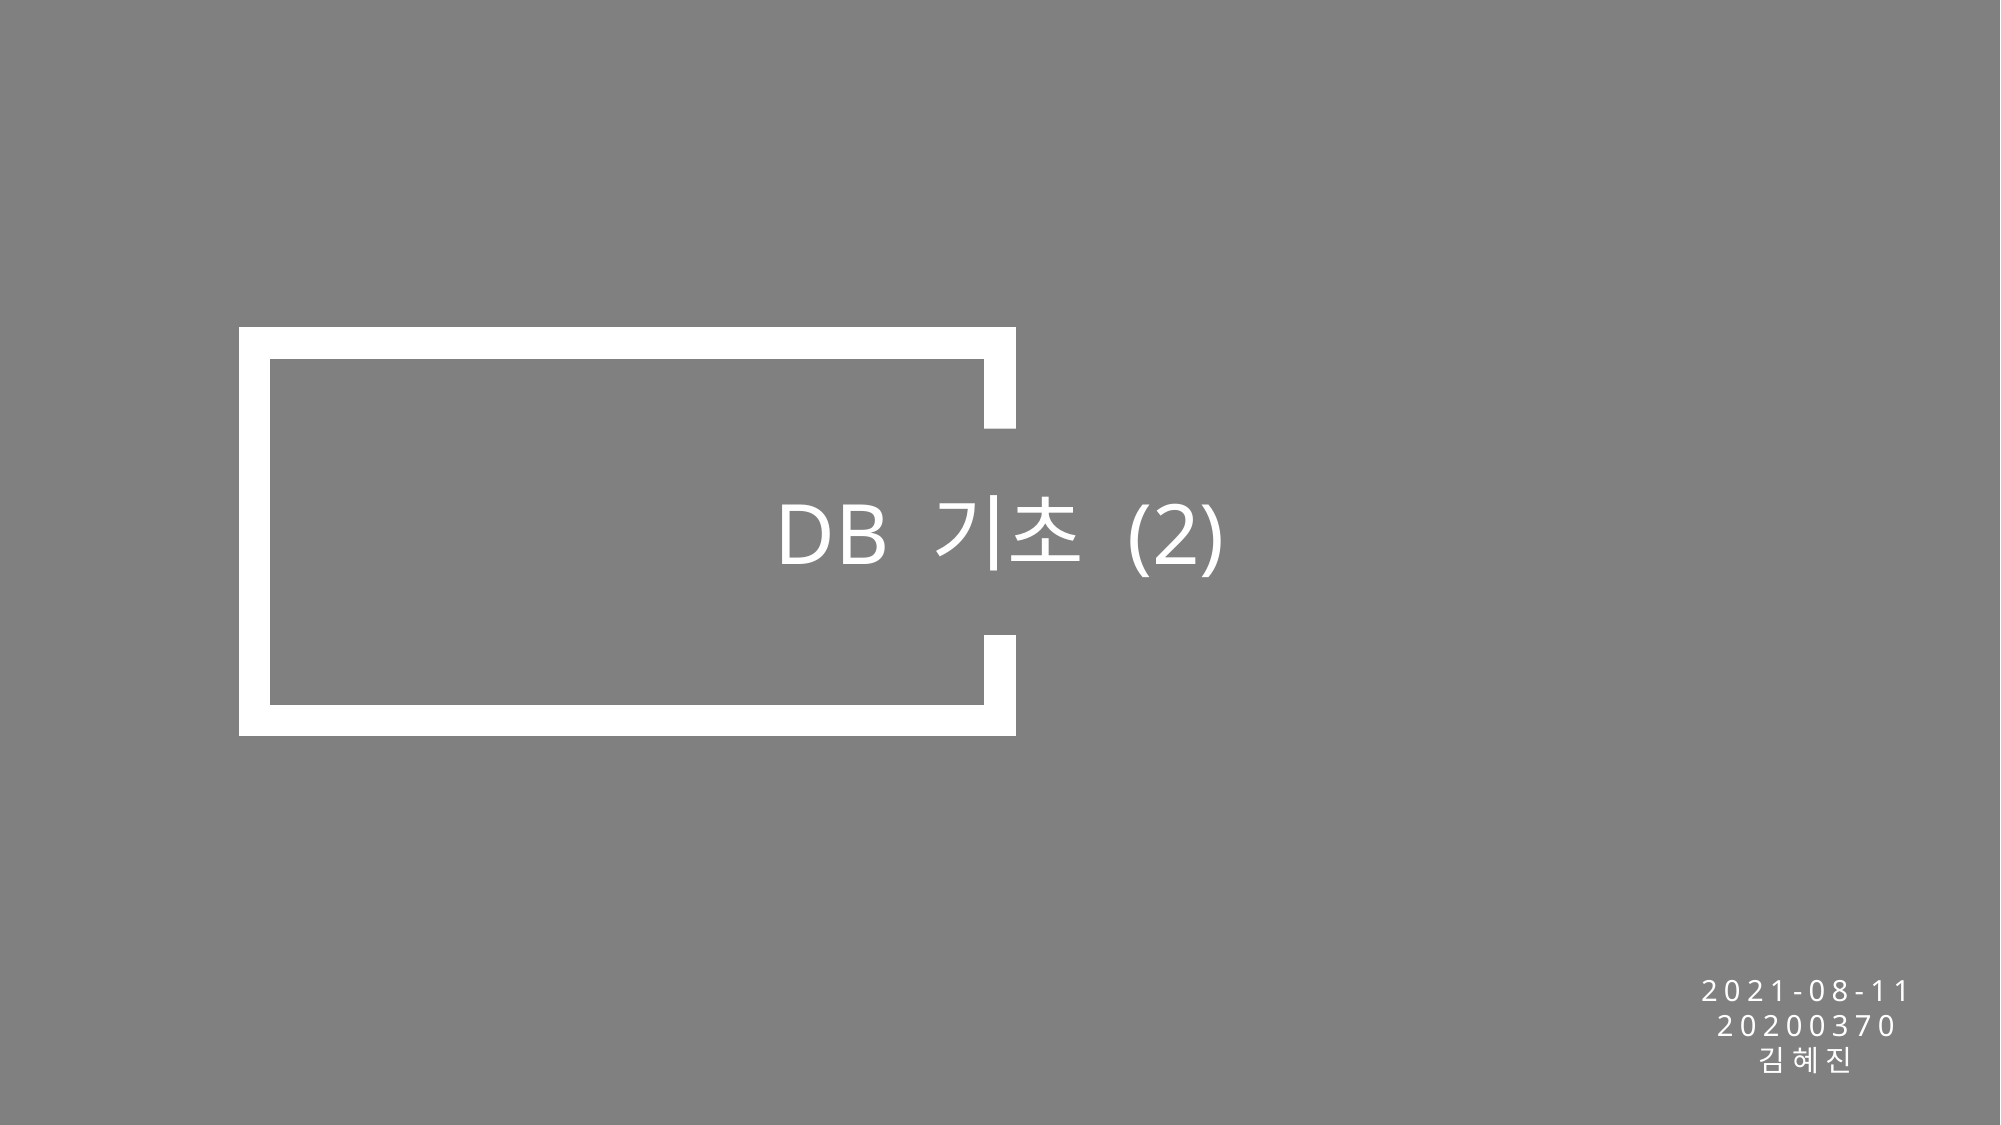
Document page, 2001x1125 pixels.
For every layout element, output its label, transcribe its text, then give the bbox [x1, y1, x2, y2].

text_box [253, 342, 1001, 721]
text_box DB 기초 (2) [419, 428, 1581, 636]
text_box 2021-08-11 20200370 김혜진 [1637, 965, 1975, 1085]
